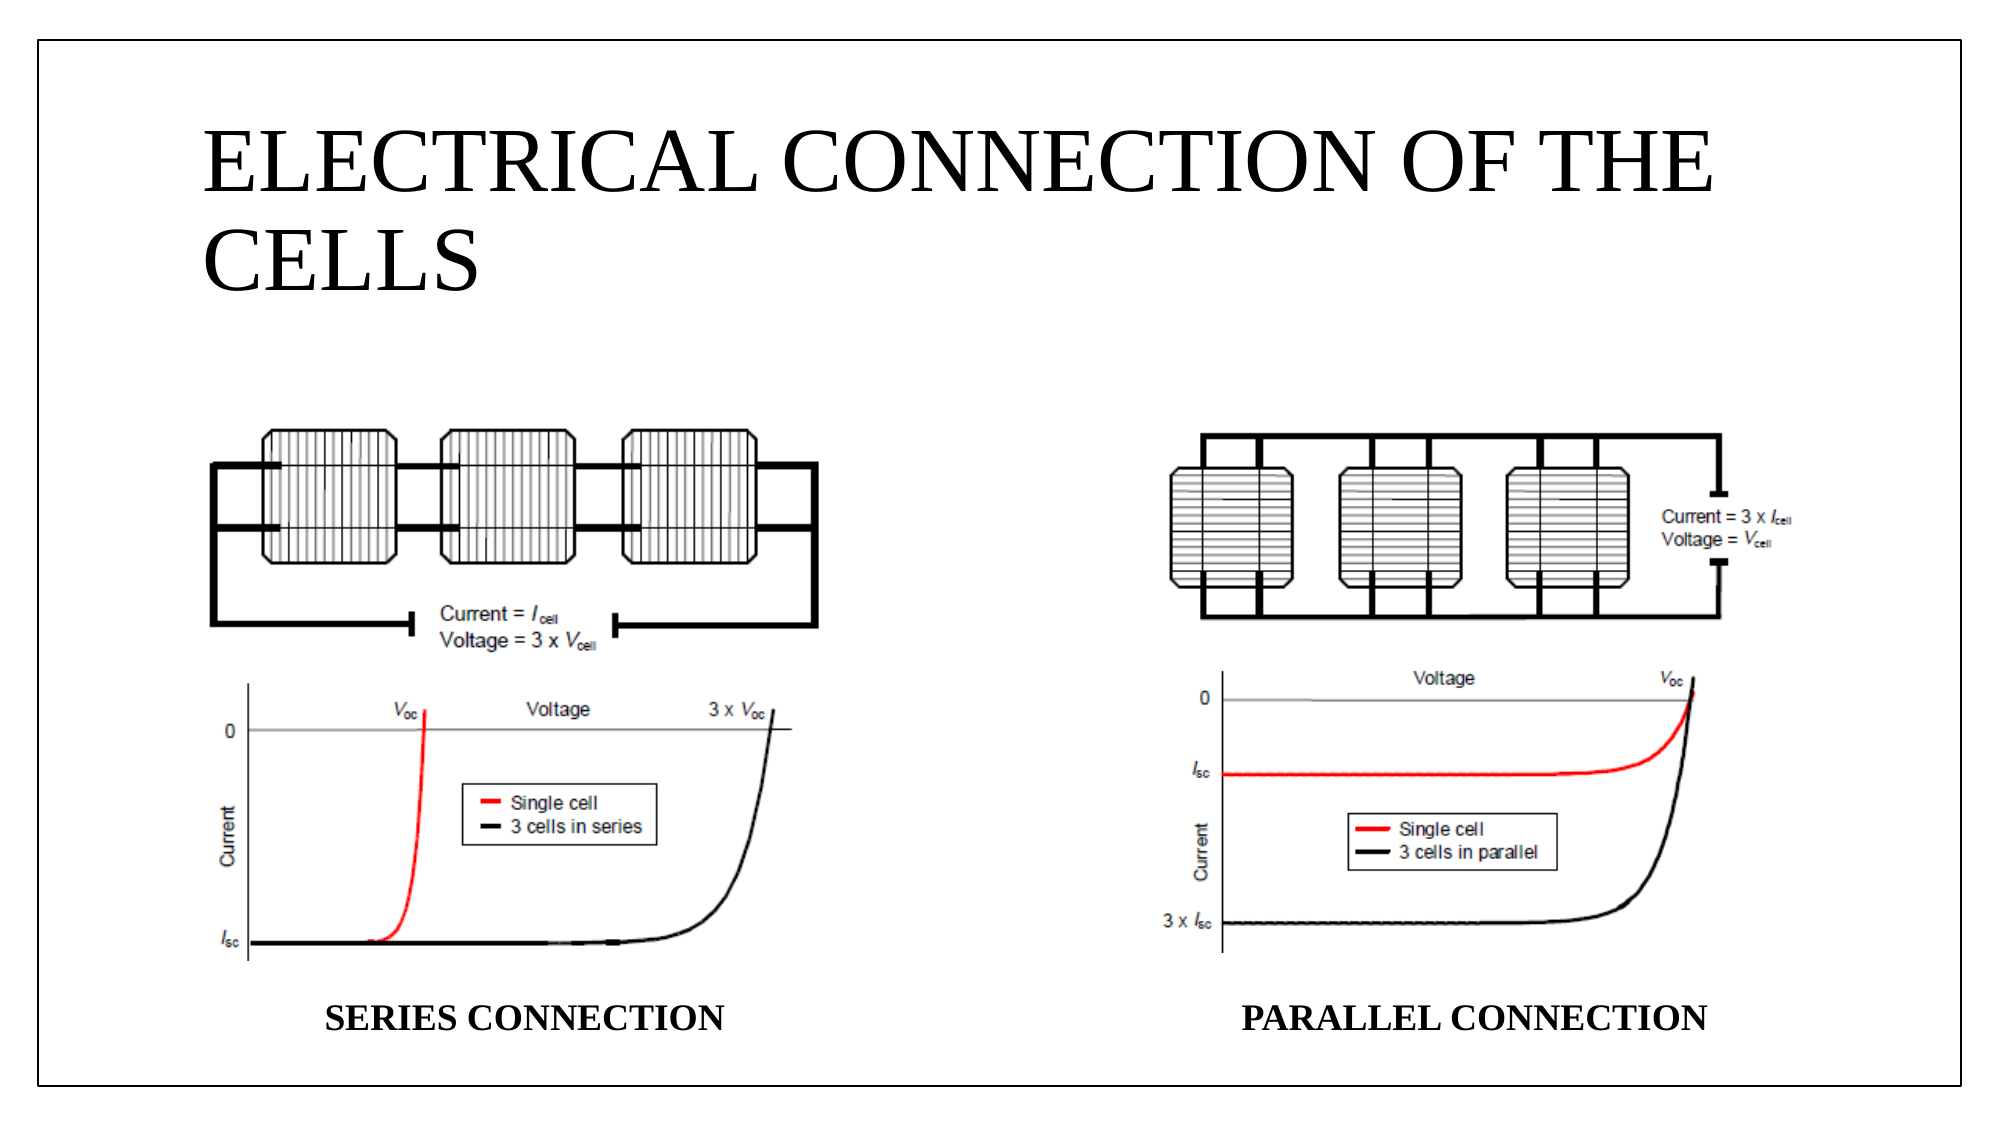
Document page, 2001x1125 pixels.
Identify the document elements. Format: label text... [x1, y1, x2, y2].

text_box PARALLEL CONNECTION [1226, 985, 1724, 1045]
text_box SERIES CONNECTION [309, 985, 740, 1045]
picture [160, 415, 890, 962]
title ELECTRICAL CONNECTION OF THE CELLS [187, 99, 1808, 323]
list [1110, 415, 1840, 954]
